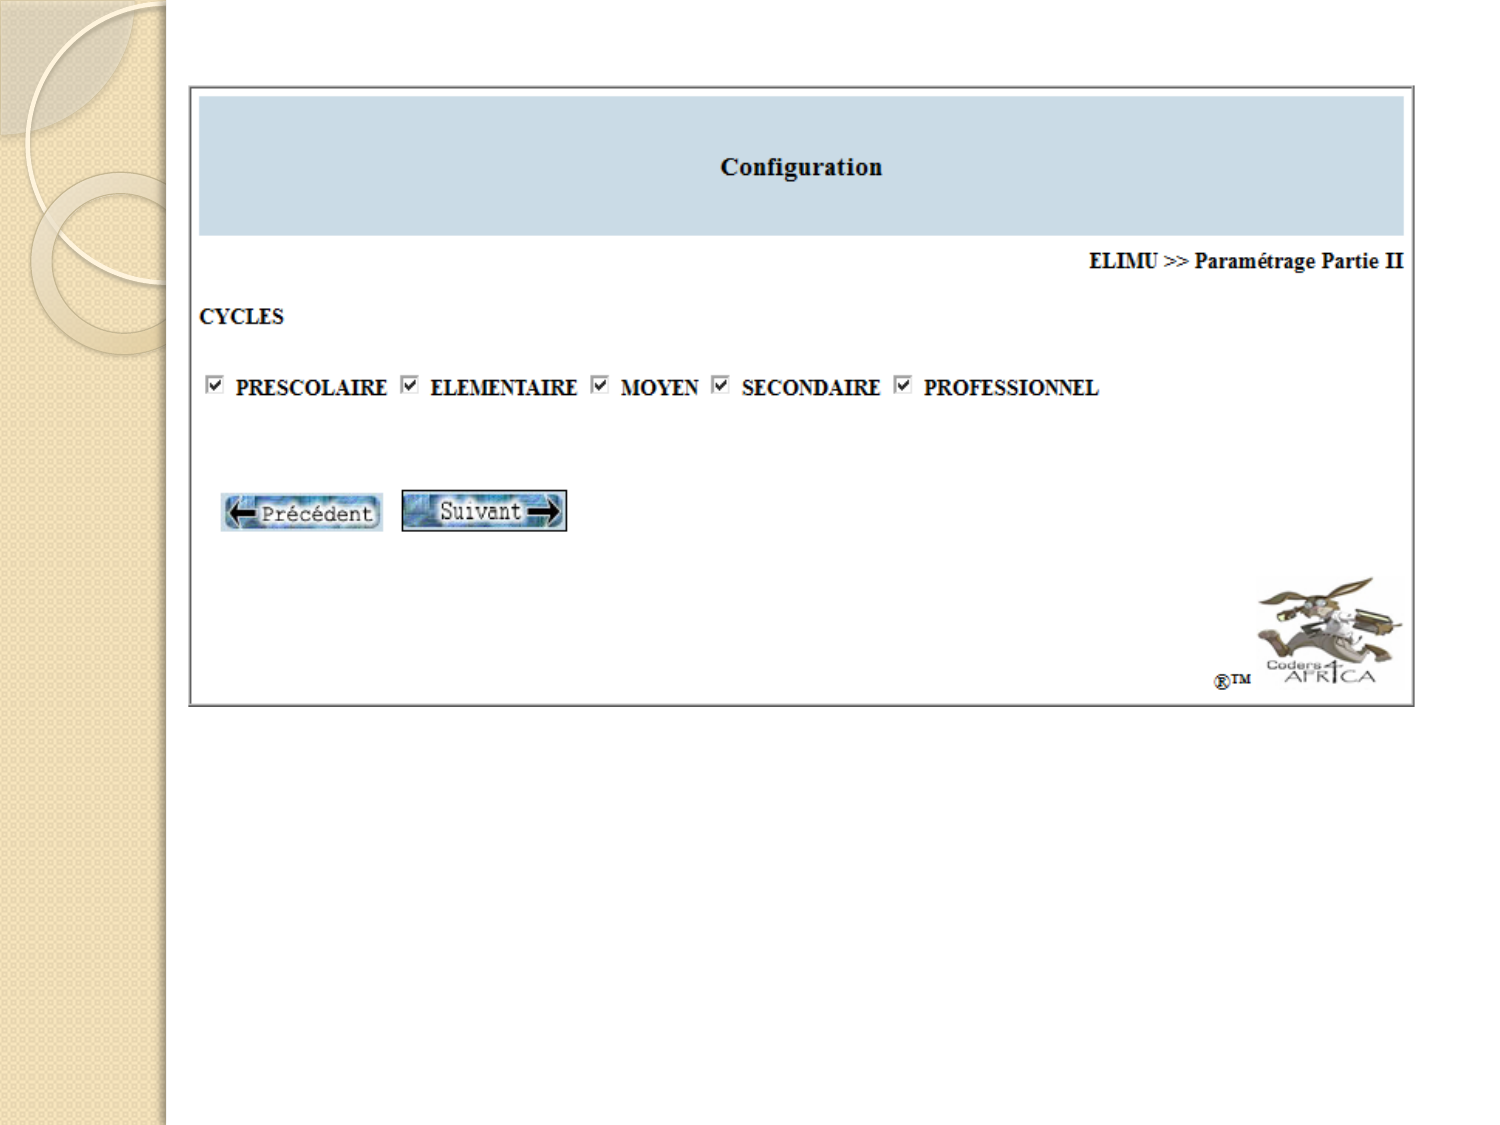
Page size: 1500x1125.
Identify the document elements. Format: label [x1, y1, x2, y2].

list [187, 81, 1418, 707]
